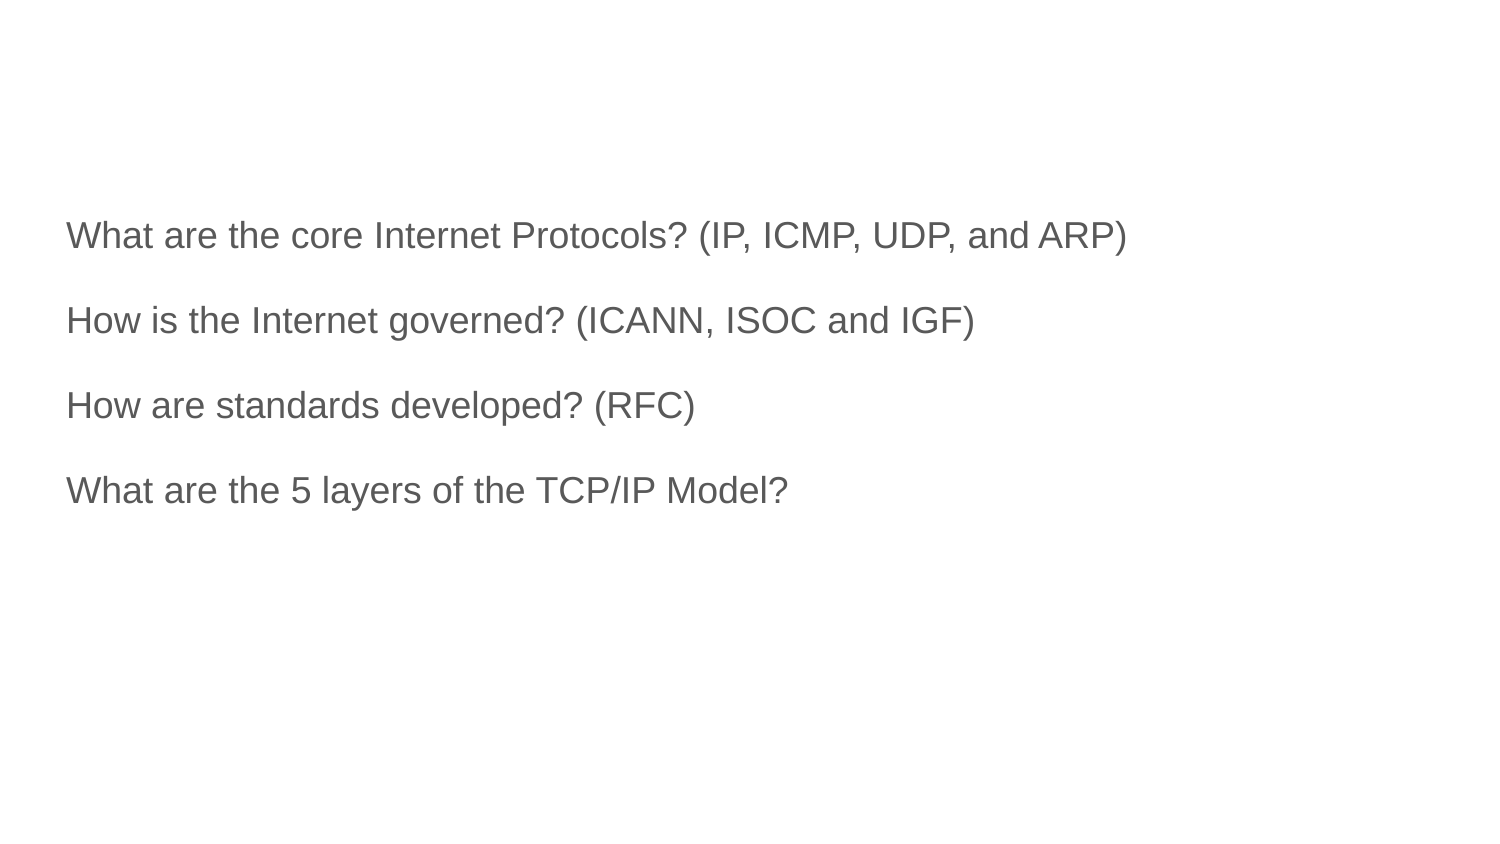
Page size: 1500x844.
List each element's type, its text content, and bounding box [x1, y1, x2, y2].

list What are the core Internet Protocols? (IP, ICMP, UDP, and ARP) How is the Internet governed? (ICANN, ISOC and IGF) How are standards developed? (RFC) What are the 5 layers of the TCP/IP Model? [51, 189, 1449, 750]
